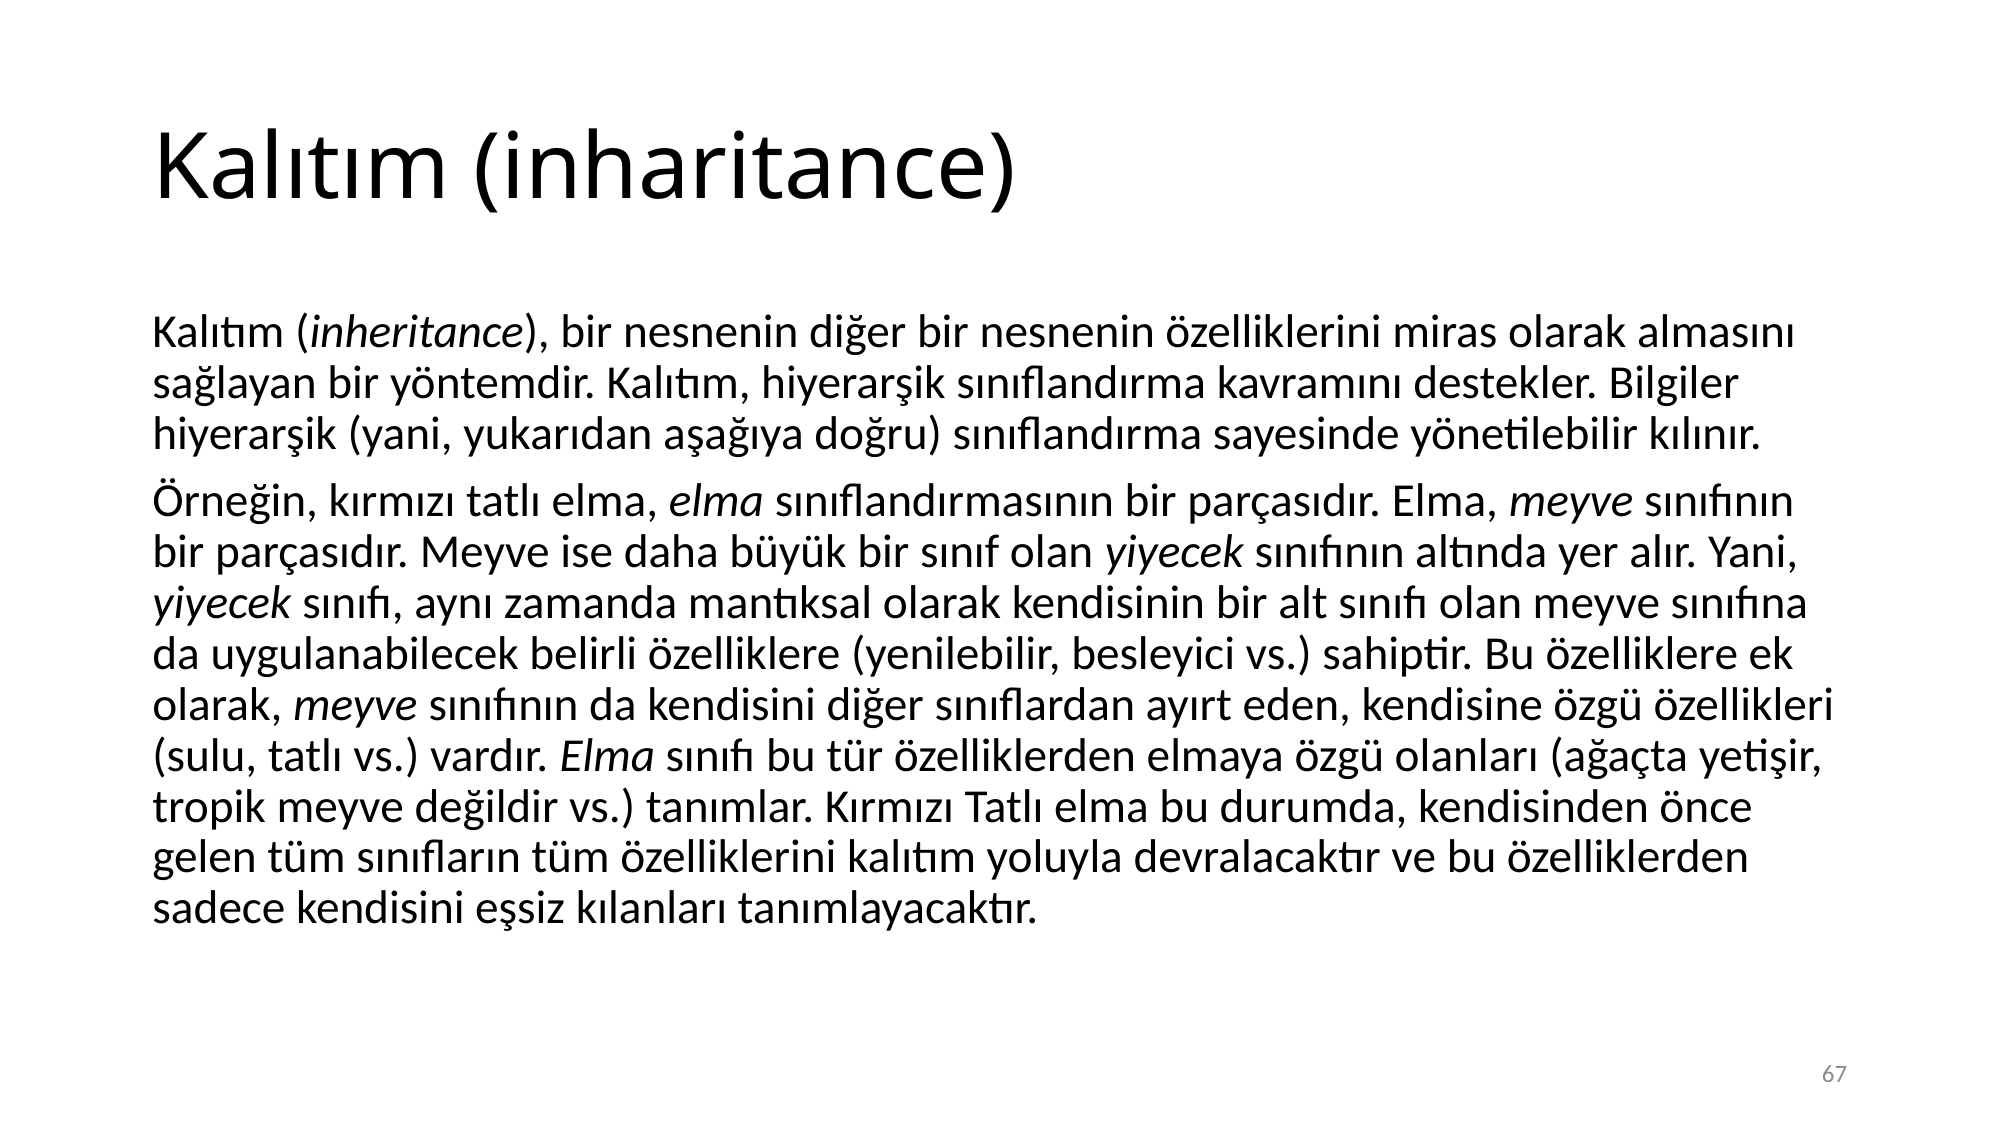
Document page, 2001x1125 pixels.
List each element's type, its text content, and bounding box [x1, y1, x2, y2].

slide_number 67 [1412, 1042, 1863, 1103]
list Kalıtım (inheritance), bir nesnenin diğer bir nesnenin özelliklerini miras olarak almasını sağlayan bir yöntemdir. Kalıtım, hiyerarşik sınıflandırma kavramını destekler. Bilgiler hiyerarşik (yani, yukarıdan aşağıya doğru) sınıflandırma sayesinde yönetilebilir kılınır. Örneğin, kırmızı tatlı elma, elma sınıflandırmasının bir parçasıdır. Elma, meyve sınıfının bir parçasıdır. Meyve ise daha büyük bir sınıf olan yiyecek sınıfının altında yer alır. Yani, yiyecek sınıfı, aynı zamanda mantıksal olarak kendisinin bir alt sınıfı olan meyve sınıfına da uygulanabilecek belirli özelliklere (yenilebilir, besleyici vs.) sahiptir. Bu özelliklere ek olarak, meyve sınıfının da kendisini diğer sınıflardan ayırt eden, kendisine özgü özellikleri (sulu, tatlı vs.) vardır. Elma sınıfı bu tür özelliklerden elmaya özgü olanları (ağaçta yetişir, tropik meyve değildir vs.) tanımlar. Kırmızı Tatlı elma bu durumda, kendisinden önce gelen tüm sınıfların tüm özelliklerini kalıtım yoluyla devralacaktır ve bu özelliklerden sadece kendisini eşsiz kılanları tanımlayacaktır. [137, 299, 1863, 1014]
title Kalıtım (inharitance) [137, 59, 1863, 278]
